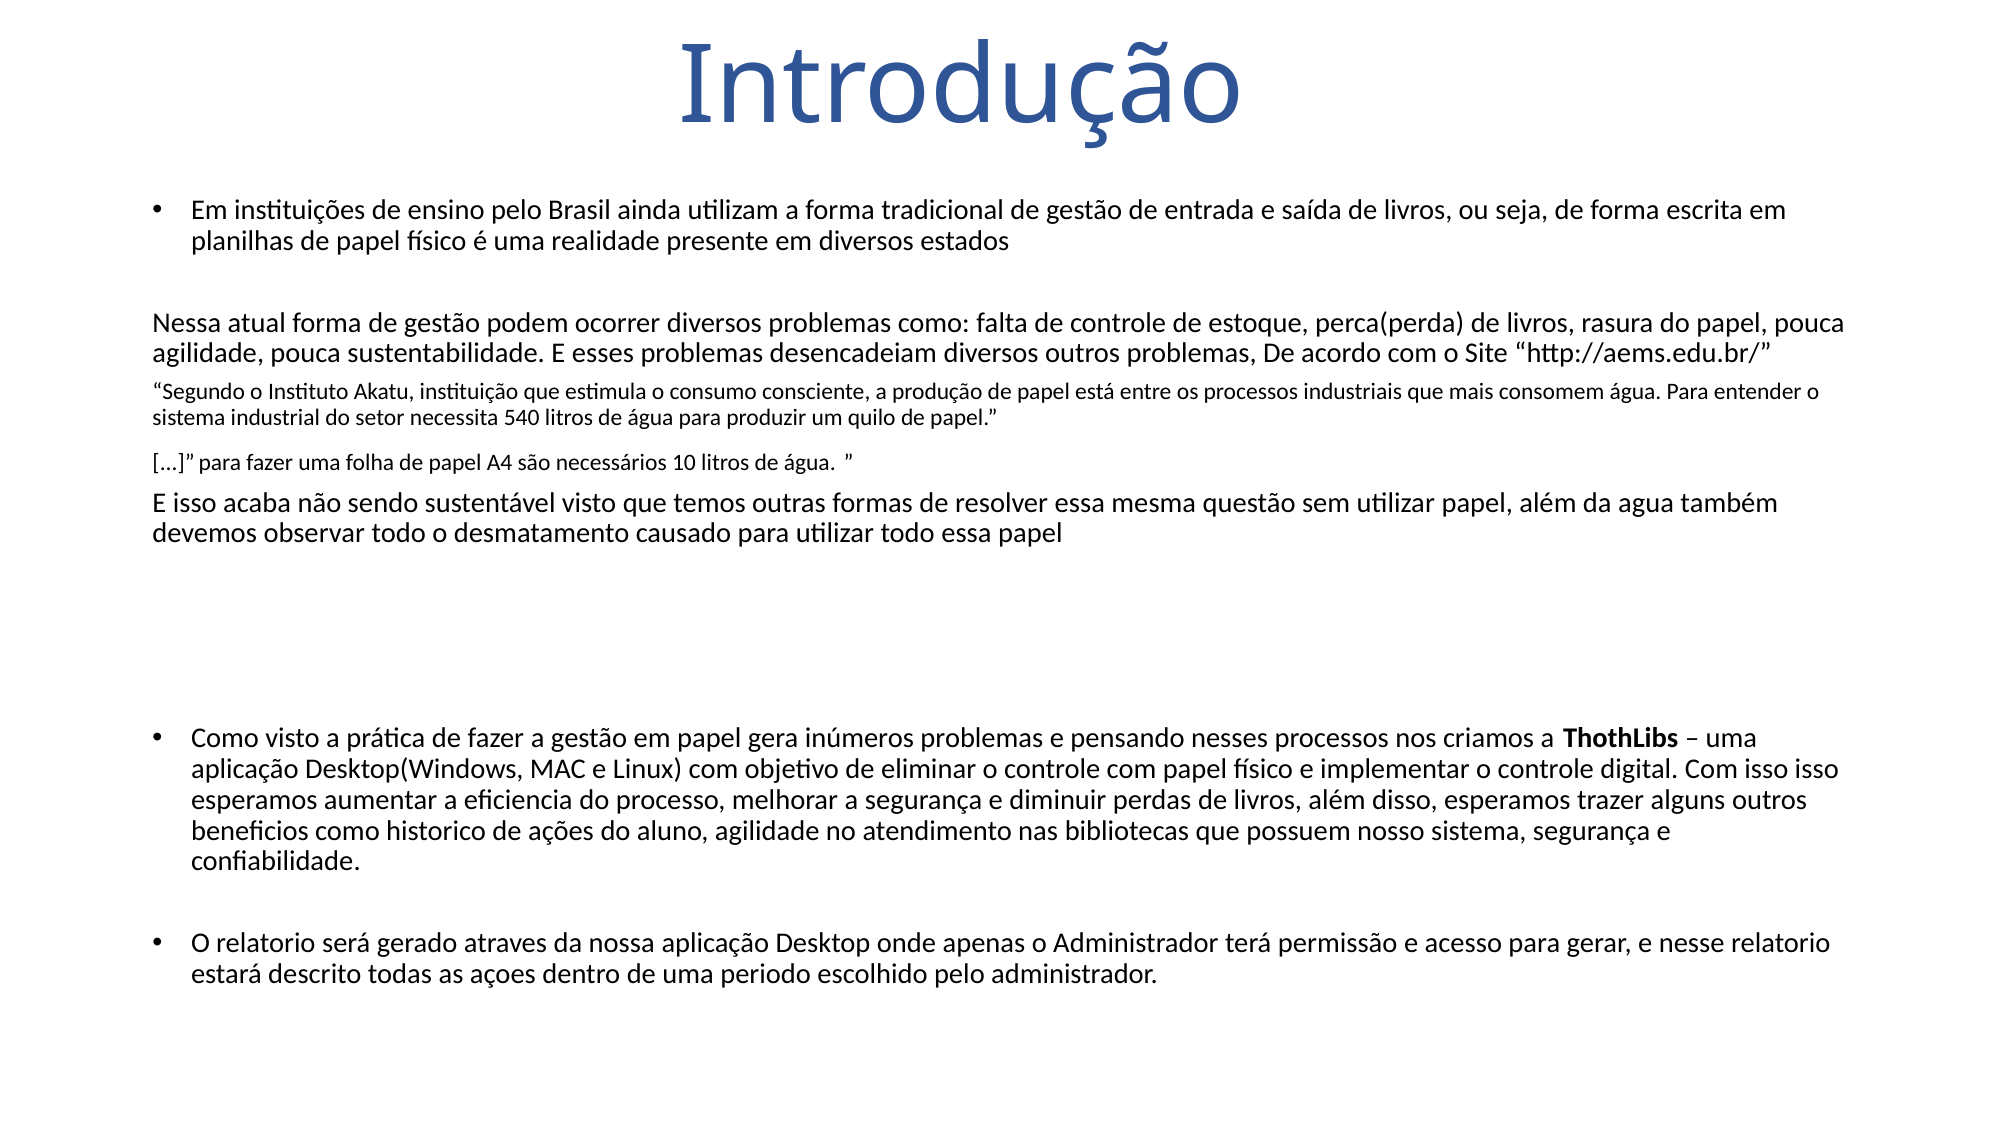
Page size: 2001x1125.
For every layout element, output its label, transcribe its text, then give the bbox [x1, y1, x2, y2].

title Introdução [591, 20, 1332, 155]
list Em instituições de ensino pelo Brasil ainda utilizam a forma tradicional de gestão de entrada e saída de livros, ou seja, de forma escrita em planilhas de papel físico é uma realidade presente em diversos estados Nessa atual forma de gestão podem ocorrer diversos problemas como: falta de controle de estoque, perca(perda) de livros, rasura do papel, pouca agilidade, pouca sustentabilidade. E esses problemas desencadeiam diversos outros problemas, De acordo com o Site “http://aems.edu.br/” “Segundo o Instituto Akatu, instituição que estimula o consumo consciente, a produção de papel está entre os processos industriais que mais consomem água. Para entender o sistema industrial do setor necessita 540 litros de água para produzir um quilo de papel.” [...]” para fazer uma folha de papel A4 são necessários 10 litros de água. ” E isso acaba não sendo sustentável visto que temos outras formas de resolver essa mesma questão sem utilizar papel, além da agua também devemos observar todo o desmatamento causado para utilizar todo essa papel Como visto a prática de fazer a gestão em papel gera inúmeros problemas e pensando nesses processos nos criamos a ThothLibs – uma aplicação Desktop(Windows, MAC e Linux) com objetivo de eliminar o controle com papel físico e implementar o controle digital. Com isso isso esperamos aumentar a eficiencia do processo, melhorar a segurança e diminuir perdas de livros, além disso, esperamos trazer alguns outros beneficios como historico de ações do aluno, agilidade no atendimento nas bibliotecas que possuem nosso sistema, segurança e confiabilidade. O relatorio será gerado atraves da nossa aplicação Desktop onde apenas o Administrador terá permissão e acesso para gerar, e nesse relatorio estará descrito todas as açoes dentro de uma periodo escolhido pelo administrador. [137, 187, 1863, 1014]
